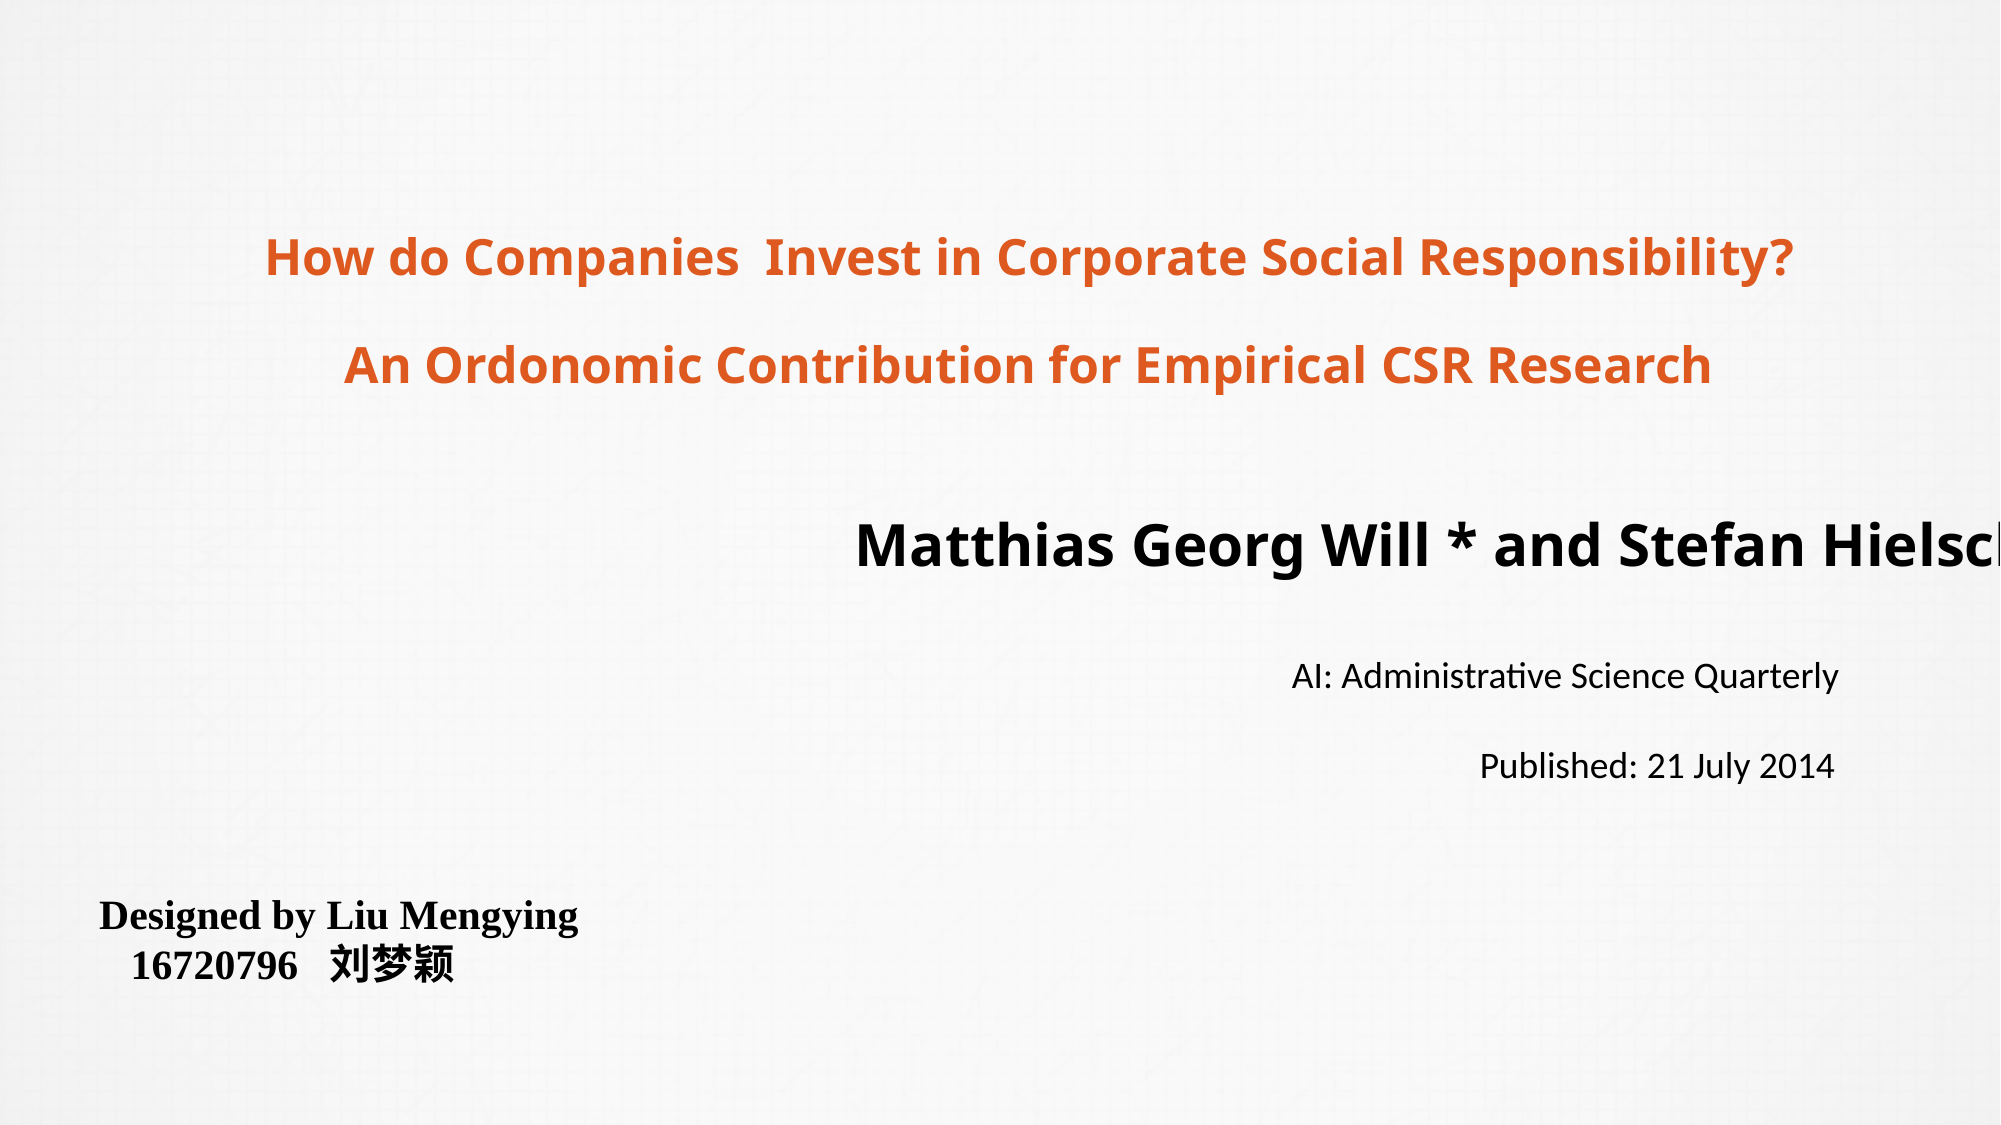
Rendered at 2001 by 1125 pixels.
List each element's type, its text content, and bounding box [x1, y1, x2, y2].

text_box AI: Administrative Science Quarterly [1277, 644, 1855, 704]
title How do Companies Invest in Corporate Social Responsibility? An Ordonomic Contribution for Empirical CSR Research [198, 162, 1861, 402]
text_box Published: 21 July 2014 [1465, 733, 1851, 794]
text_box Matthias Georg Will * and Stefan Hielscher [840, 500, 2000, 586]
text_box Designed by Liu Mengying 16720796 刘梦颖 [84, 880, 672, 996]
